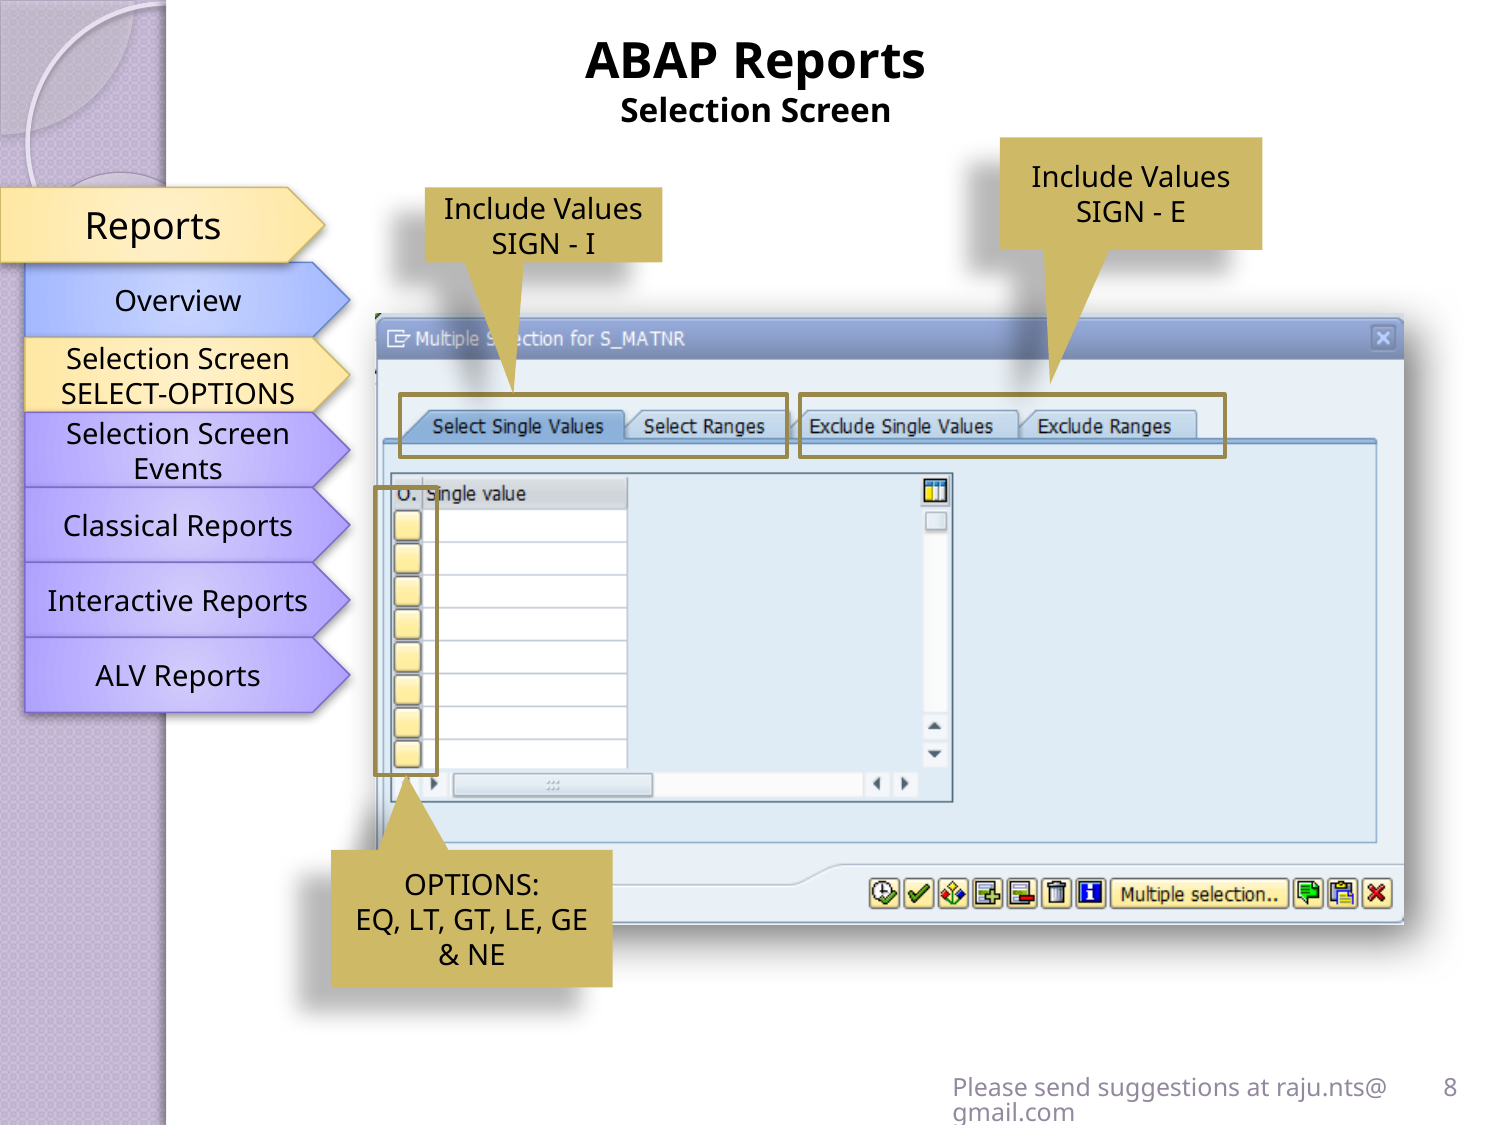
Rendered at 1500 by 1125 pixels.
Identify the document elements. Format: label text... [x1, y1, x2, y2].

text_box OPTIONS: EQ, LT, GT, LE, GE & NE [329, 847, 615, 990]
text_box Overview [24, 261, 351, 335]
text_box Classical Reports [24, 486, 351, 560]
text_box Include Values SIGN - E [997, 135, 1265, 311]
text_box Reports [0, 186, 326, 264]
text_box ALV Reports [24, 636, 351, 714]
text_box Interactive Reports [24, 561, 351, 635]
footer Please send suggestions at raju.nts@gmail.com [937, 1034, 1413, 1113]
text_box Include Values SIGN - I [422, 185, 665, 311]
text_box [374, 313, 1404, 926]
slide_number 8 [1413, 1034, 1488, 1113]
text_box Selection Screen Events [24, 411, 351, 485]
text_box ABAP Reports Selection Screen [549, 21, 963, 136]
text_box Selection Screen SELECT-OPTIONS [24, 336, 351, 410]
